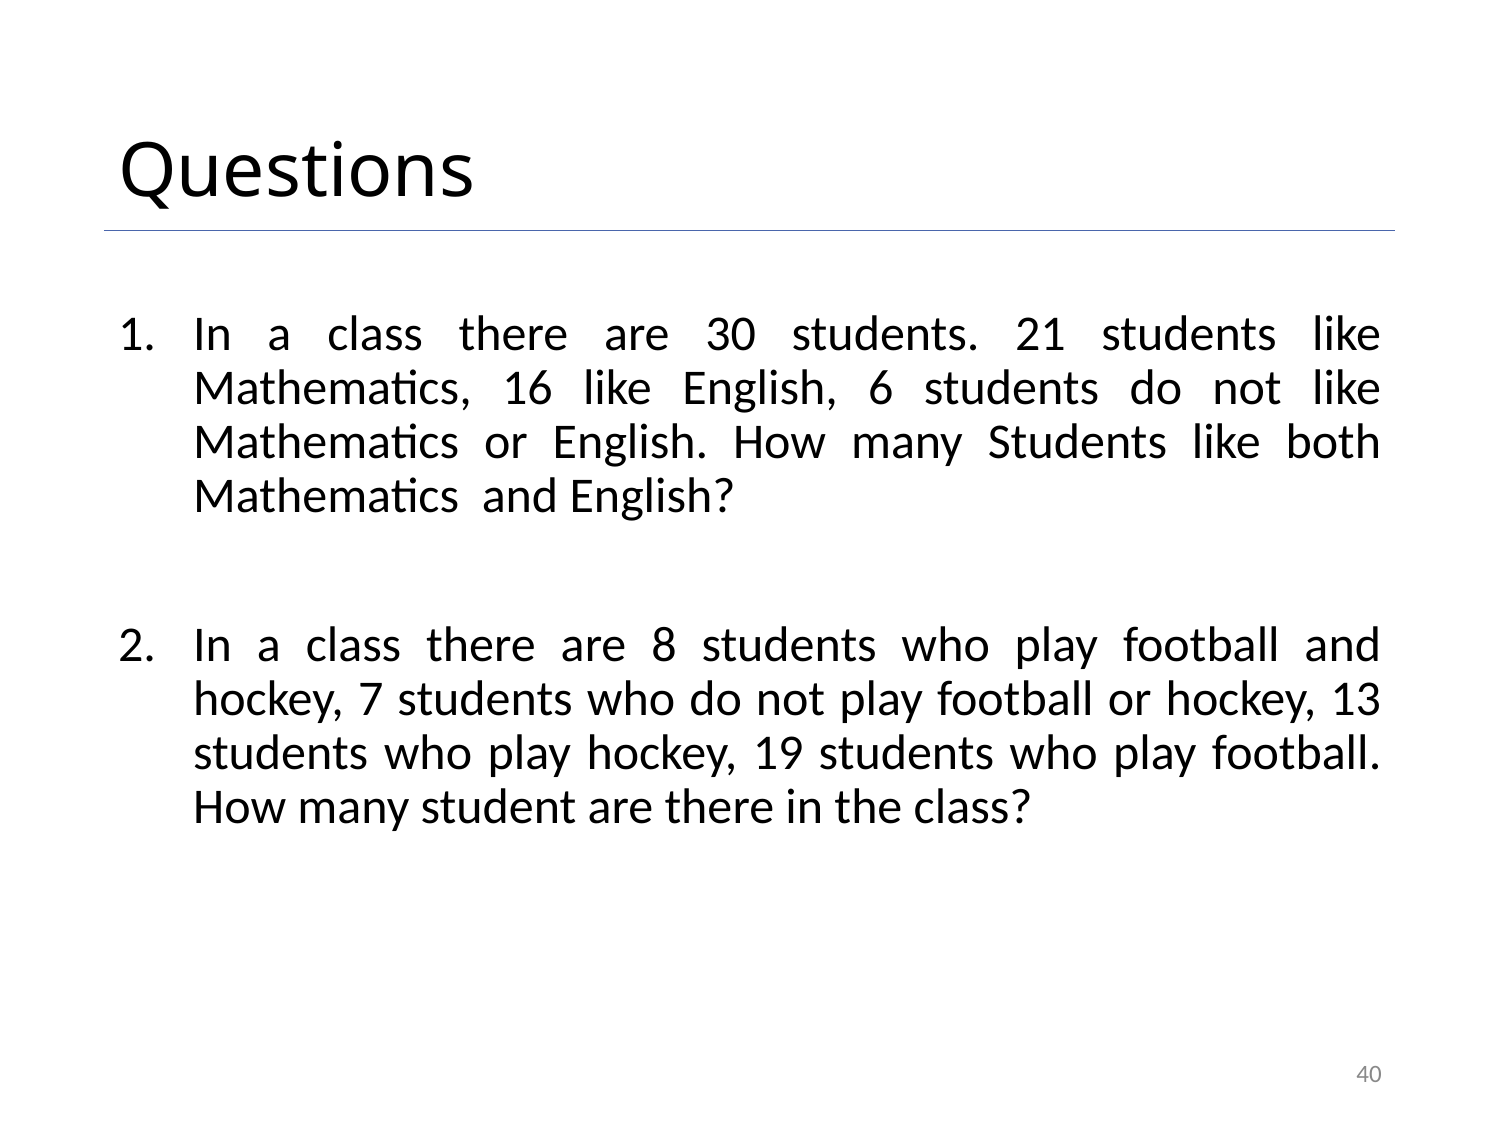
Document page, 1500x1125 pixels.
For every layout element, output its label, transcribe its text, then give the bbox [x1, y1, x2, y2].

list In a class there are 30 students. 21 students like Mathematics, 16 like English, 6 students do not like Mathematics or English. How many Students like both Mathematics and English? In a class there are 8 students who play football and hockey, 7 students who do not play football or hockey, 13 students who play hockey, 19 students who play football. How many student are there in the class? [103, 299, 1397, 1014]
title Questions [103, 64, 1397, 282]
slide_number 40 [1059, 1042, 1397, 1103]
